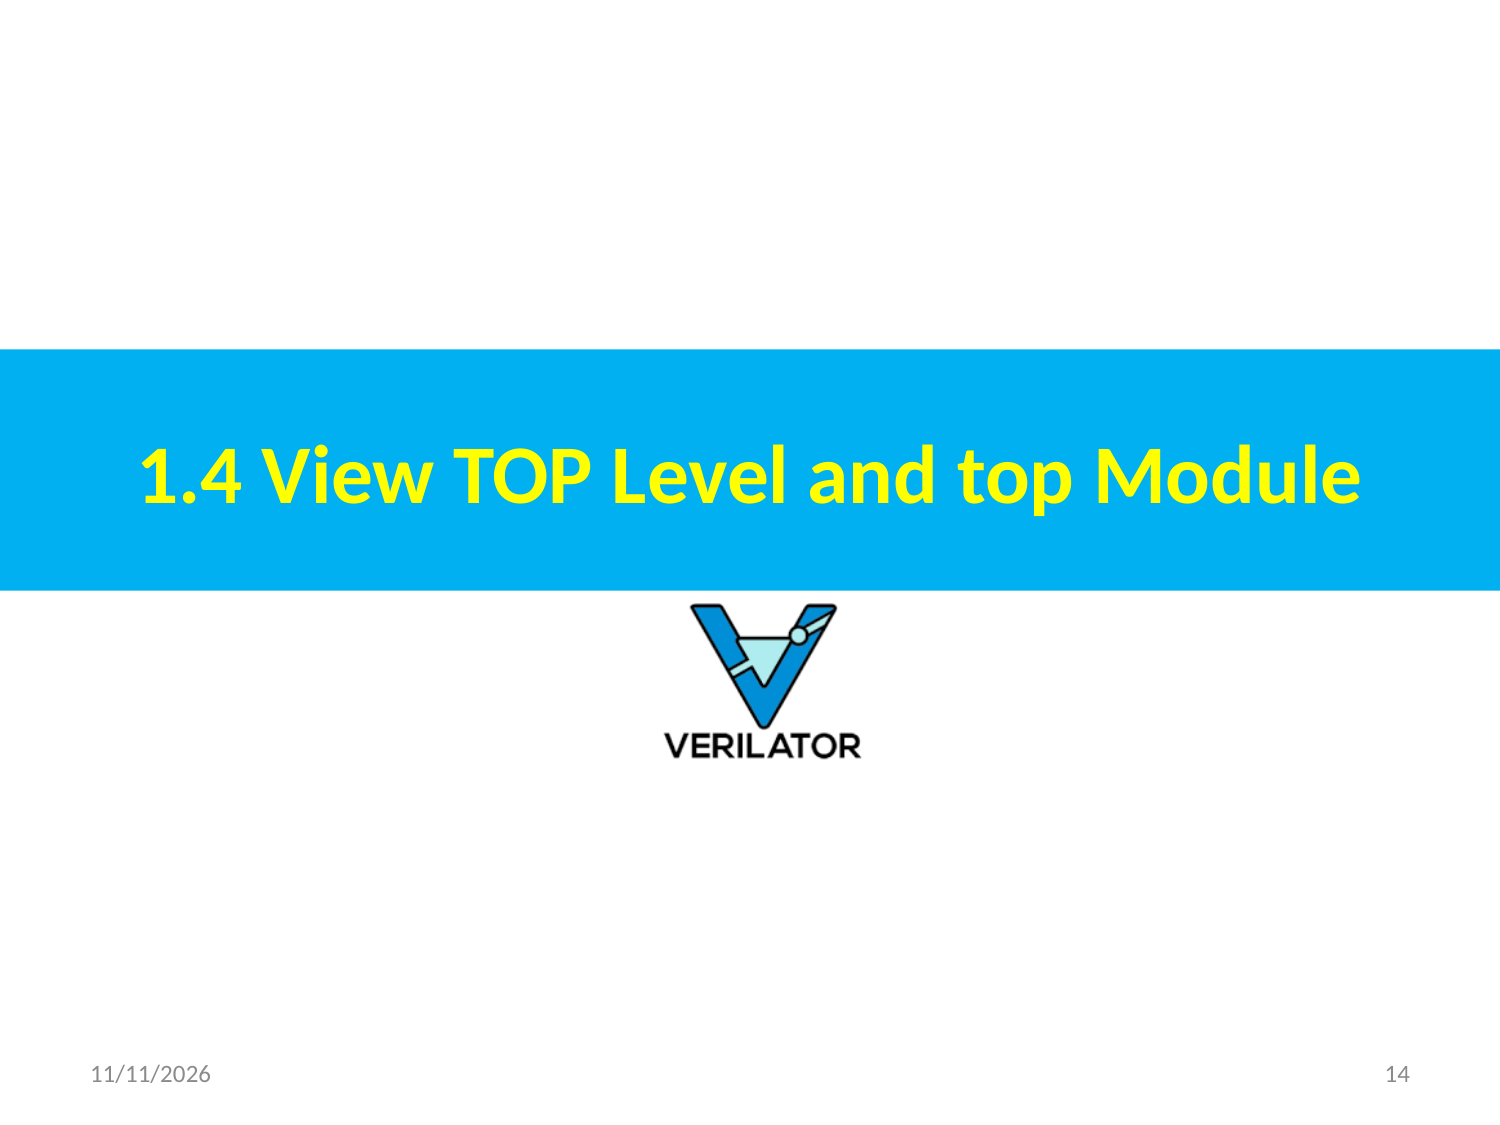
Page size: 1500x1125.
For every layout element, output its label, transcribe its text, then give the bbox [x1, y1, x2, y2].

slide_number 14 [1074, 1042, 1425, 1103]
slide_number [75, 1042, 425, 1103]
title 1.4 View TOP Level and top Module [0, 349, 1500, 591]
picture [655, 597, 869, 765]
